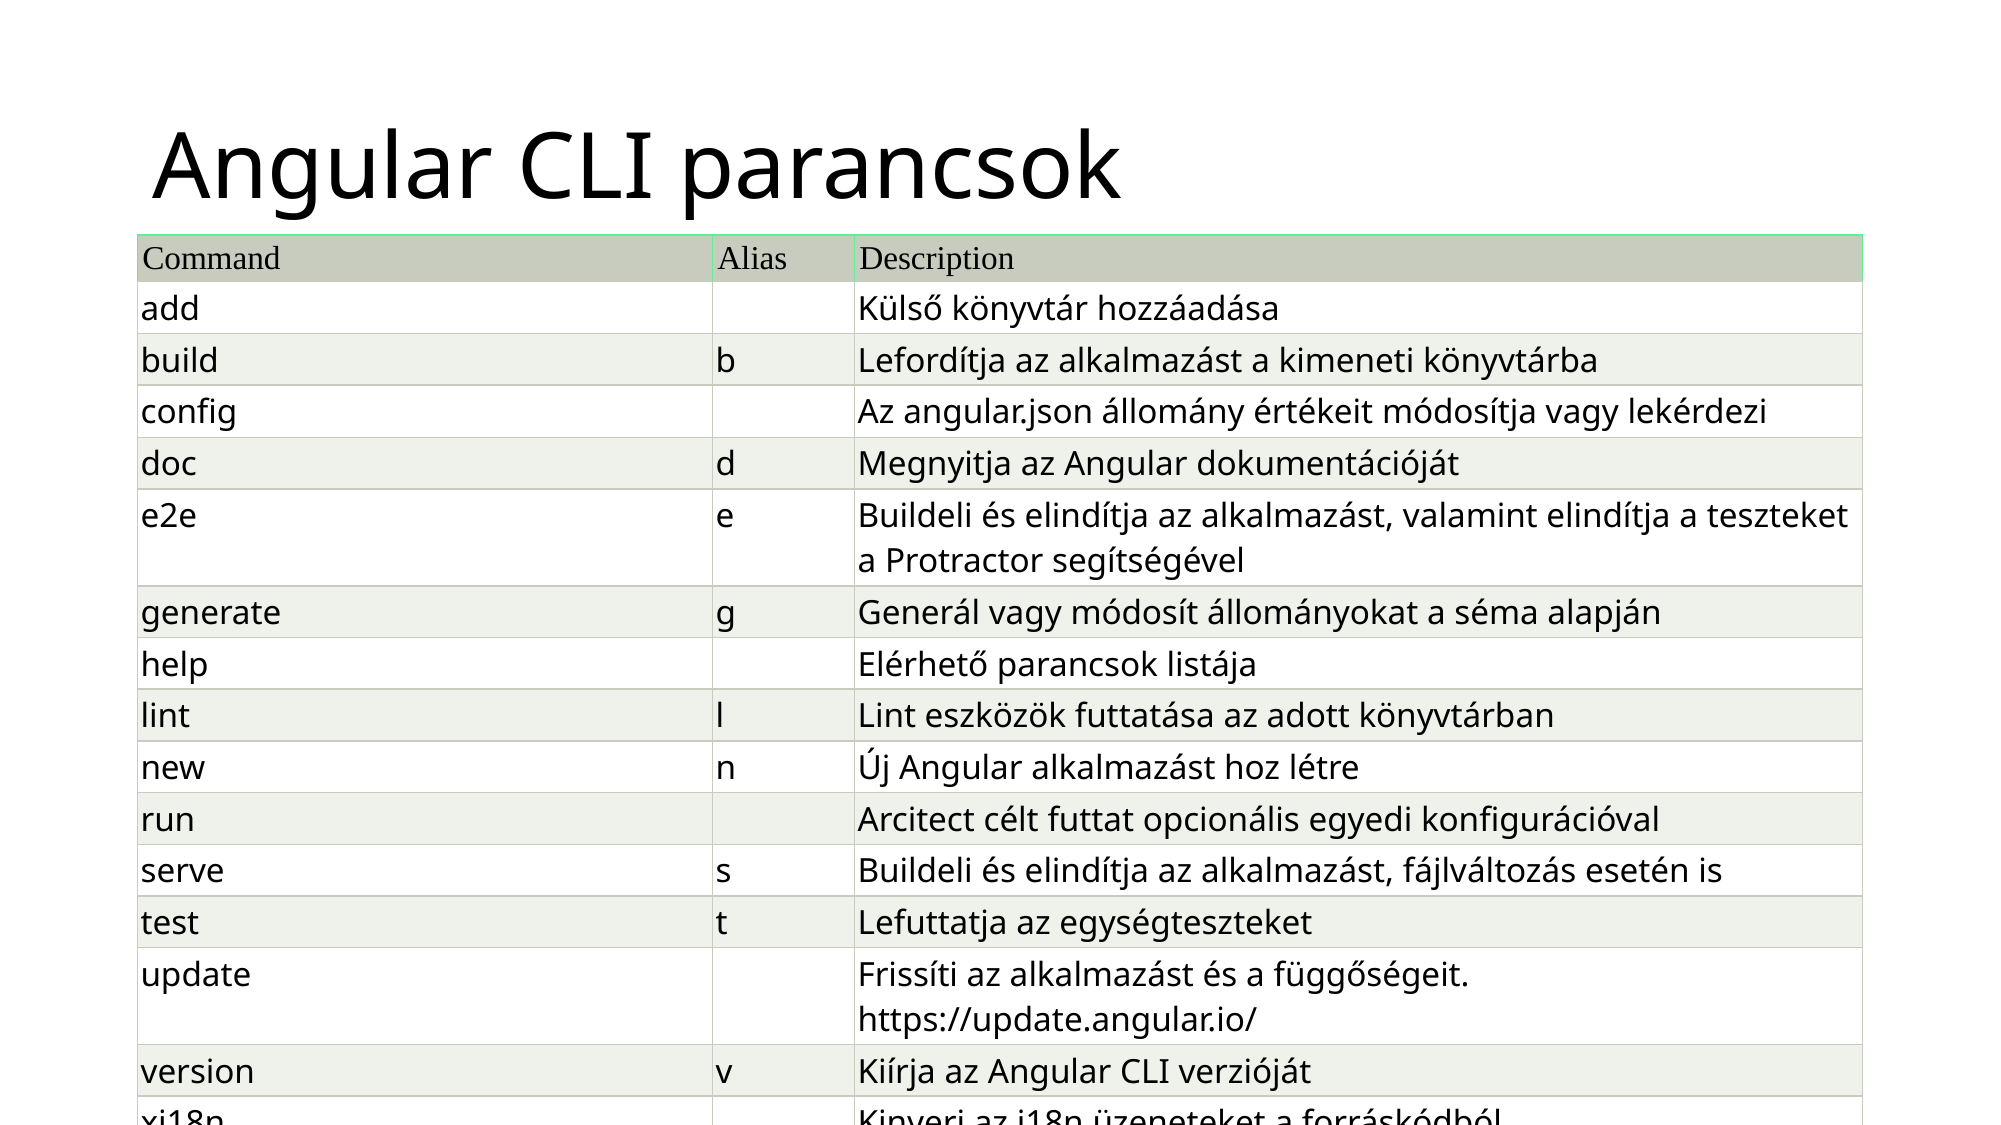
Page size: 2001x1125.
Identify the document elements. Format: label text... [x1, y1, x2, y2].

table_cell [713, 638, 854, 688]
table_cell Kinyeri az i18n üzeneteket a forráskódból [855, 1097, 1862, 1125]
table_cell e [713, 490, 854, 585]
table_cell s [713, 845, 854, 895]
table_cell t [713, 897, 854, 947]
table_cell generate [138, 587, 712, 637]
table_cell Megnyitja az Angular dokumentációját [855, 438, 1862, 488]
table_cell add [138, 282, 712, 333]
table_cell update [138, 948, 712, 1044]
table_cell serve [138, 845, 712, 895]
table_cell Lint eszközök futtatása az adott könyvtárban [855, 690, 1862, 740]
table_cell [713, 386, 854, 437]
table_cell Generál vagy módosít állományokat a séma alapján [855, 587, 1862, 637]
title Angular CLI parancsok [137, 59, 1863, 234]
table_cell Az angular.json állomány értékeit módosítja vagy lekérdezi [855, 386, 1862, 437]
table_cell lint [138, 690, 712, 740]
table_cell doc [138, 438, 712, 488]
table_cell Arcitect célt futtat opcionális egyedi konfigurációval [855, 793, 1862, 844]
table_cell Lefordítja az alkalmazást a kimeneti könyvtárba [855, 334, 1862, 384]
table_cell [713, 793, 854, 844]
table_cell e2e [138, 490, 712, 585]
table_header Description [855, 236, 1862, 281]
table_cell version [138, 1045, 712, 1095]
table_cell b [713, 334, 854, 384]
table_cell n [713, 742, 854, 792]
table_header Command [138, 236, 712, 281]
table_cell Kiírja az Angular CLI verzióját [855, 1045, 1862, 1095]
table_cell Új Angular alkalmazást hoz létre [855, 742, 1862, 792]
table_cell Frissíti az alkalmazást és a függőségeit. https://update.angular.io/ [855, 948, 1862, 1044]
table_cell v [713, 1045, 854, 1095]
table_cell run [138, 793, 712, 844]
table_cell l [713, 690, 854, 740]
table_cell [713, 282, 854, 333]
table_cell [713, 948, 854, 1044]
table_cell Külső könyvtár hozzáadása [855, 282, 1862, 333]
table_cell [713, 1097, 854, 1125]
table_header Alias [713, 236, 854, 281]
table_cell help [138, 638, 712, 688]
table_cell build [138, 334, 712, 384]
table_cell Buildeli és elindítja az alkalmazást, fájlváltozás esetén is [855, 845, 1862, 895]
table_cell test [138, 897, 712, 947]
table_cell new [138, 742, 712, 792]
table_cell Elérhető parancsok listája [855, 638, 1862, 688]
table_cell xi18n [138, 1097, 712, 1125]
table_cell config [138, 386, 712, 437]
table_cell d [713, 438, 854, 488]
table_cell Lefuttatja az egységteszteket [855, 897, 1862, 947]
table_cell g [713, 587, 854, 637]
table_cell Buildeli és elindítja az alkalmazást, valamint elindítja a teszteket a Protractor segítségével [855, 490, 1862, 585]
